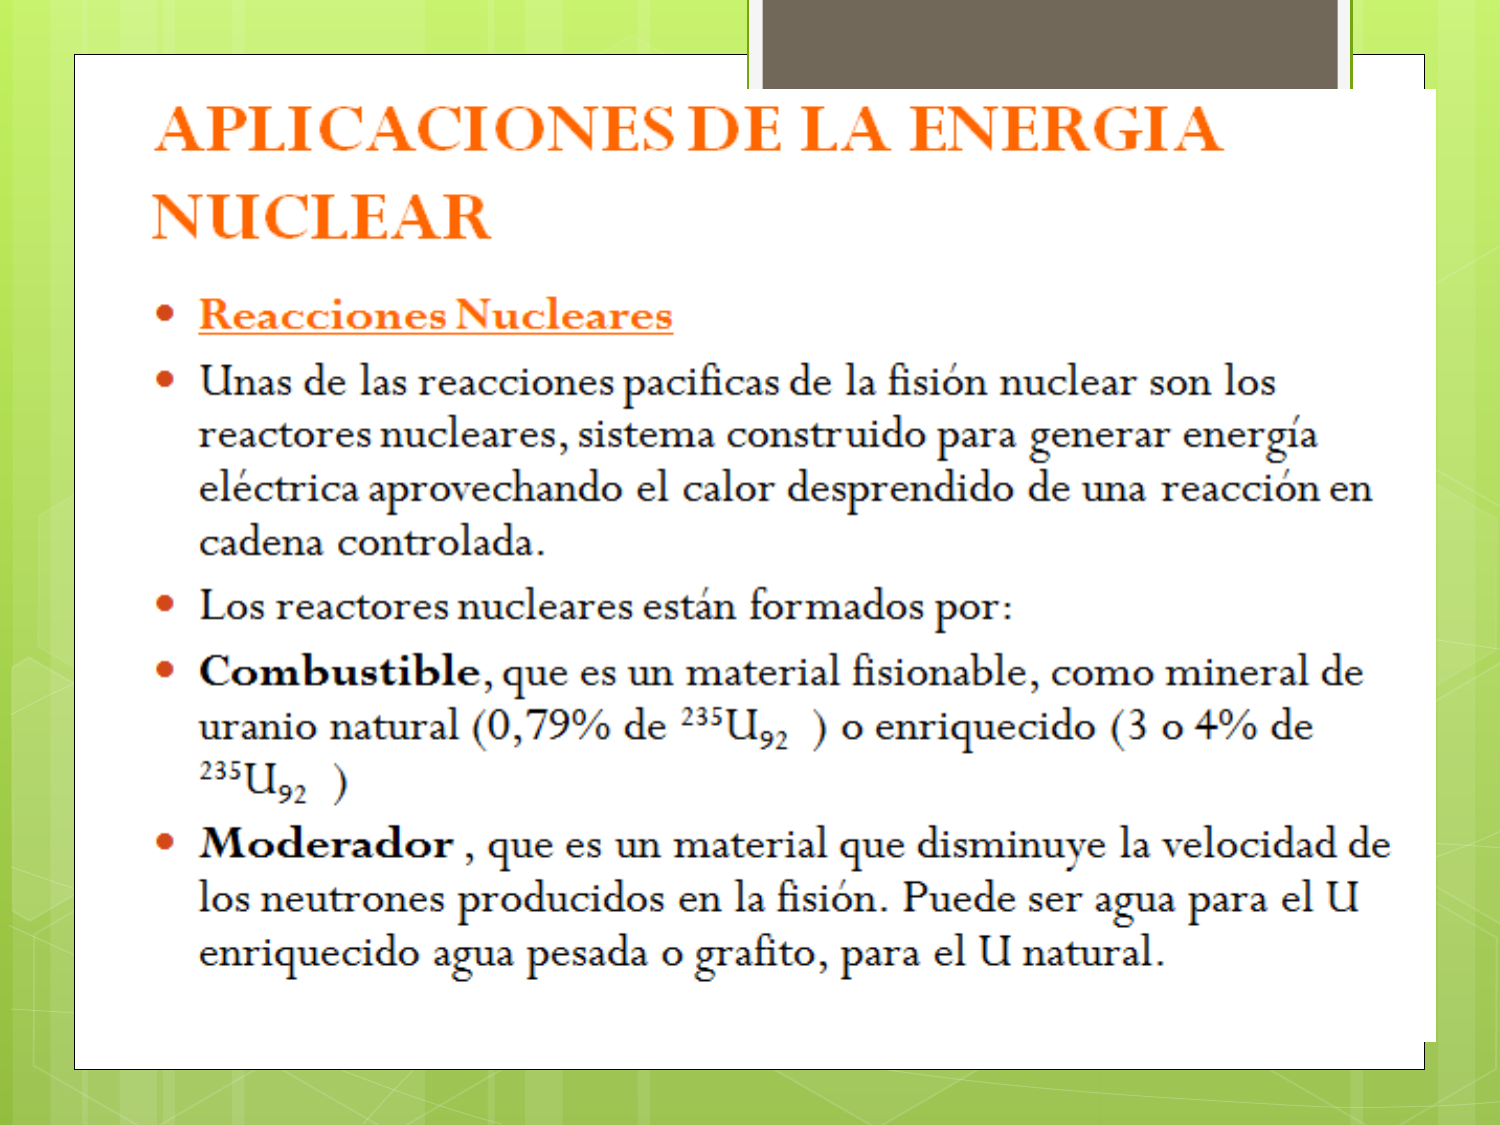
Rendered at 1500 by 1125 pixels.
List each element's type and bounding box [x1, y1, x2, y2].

picture [88, 89, 1436, 1042]
